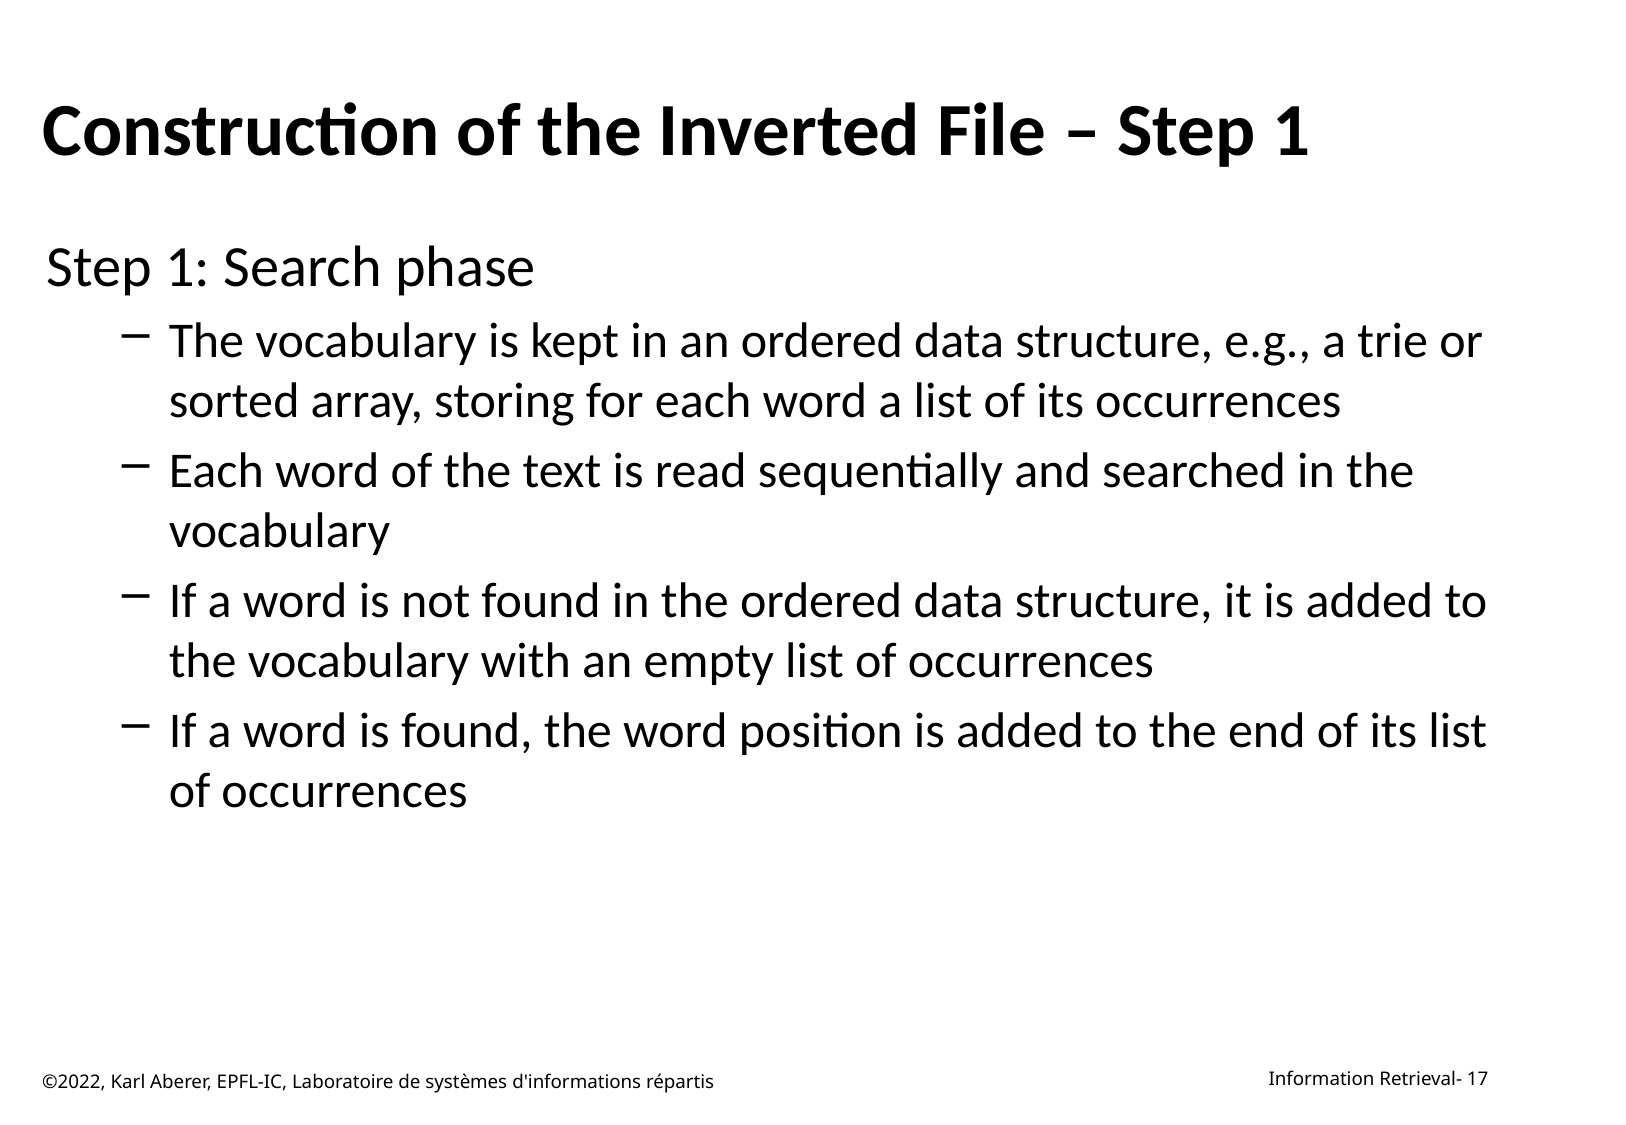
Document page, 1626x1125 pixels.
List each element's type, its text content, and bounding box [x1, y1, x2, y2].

footer ©2022, Karl Aberer, EPFL-IC, Laboratoire de systèmes d'informations répartis [26, 1062, 1071, 1101]
list Step 1: Search phase The vocabulary is kept in an ordered data structure, e.g., a trie or sorted array, storing for each word a list of its occurrences Each word of the text is read sequentially and searched in the vocabulary If a word is not found in the ordered data structure, it is added to the vocabulary with an empty list of occurrences If a word is found, the word position is added to the end of its list of occurrences [31, 220, 1508, 1045]
title Construction of the Inverted File – Step 1 [27, 50, 1504, 200]
